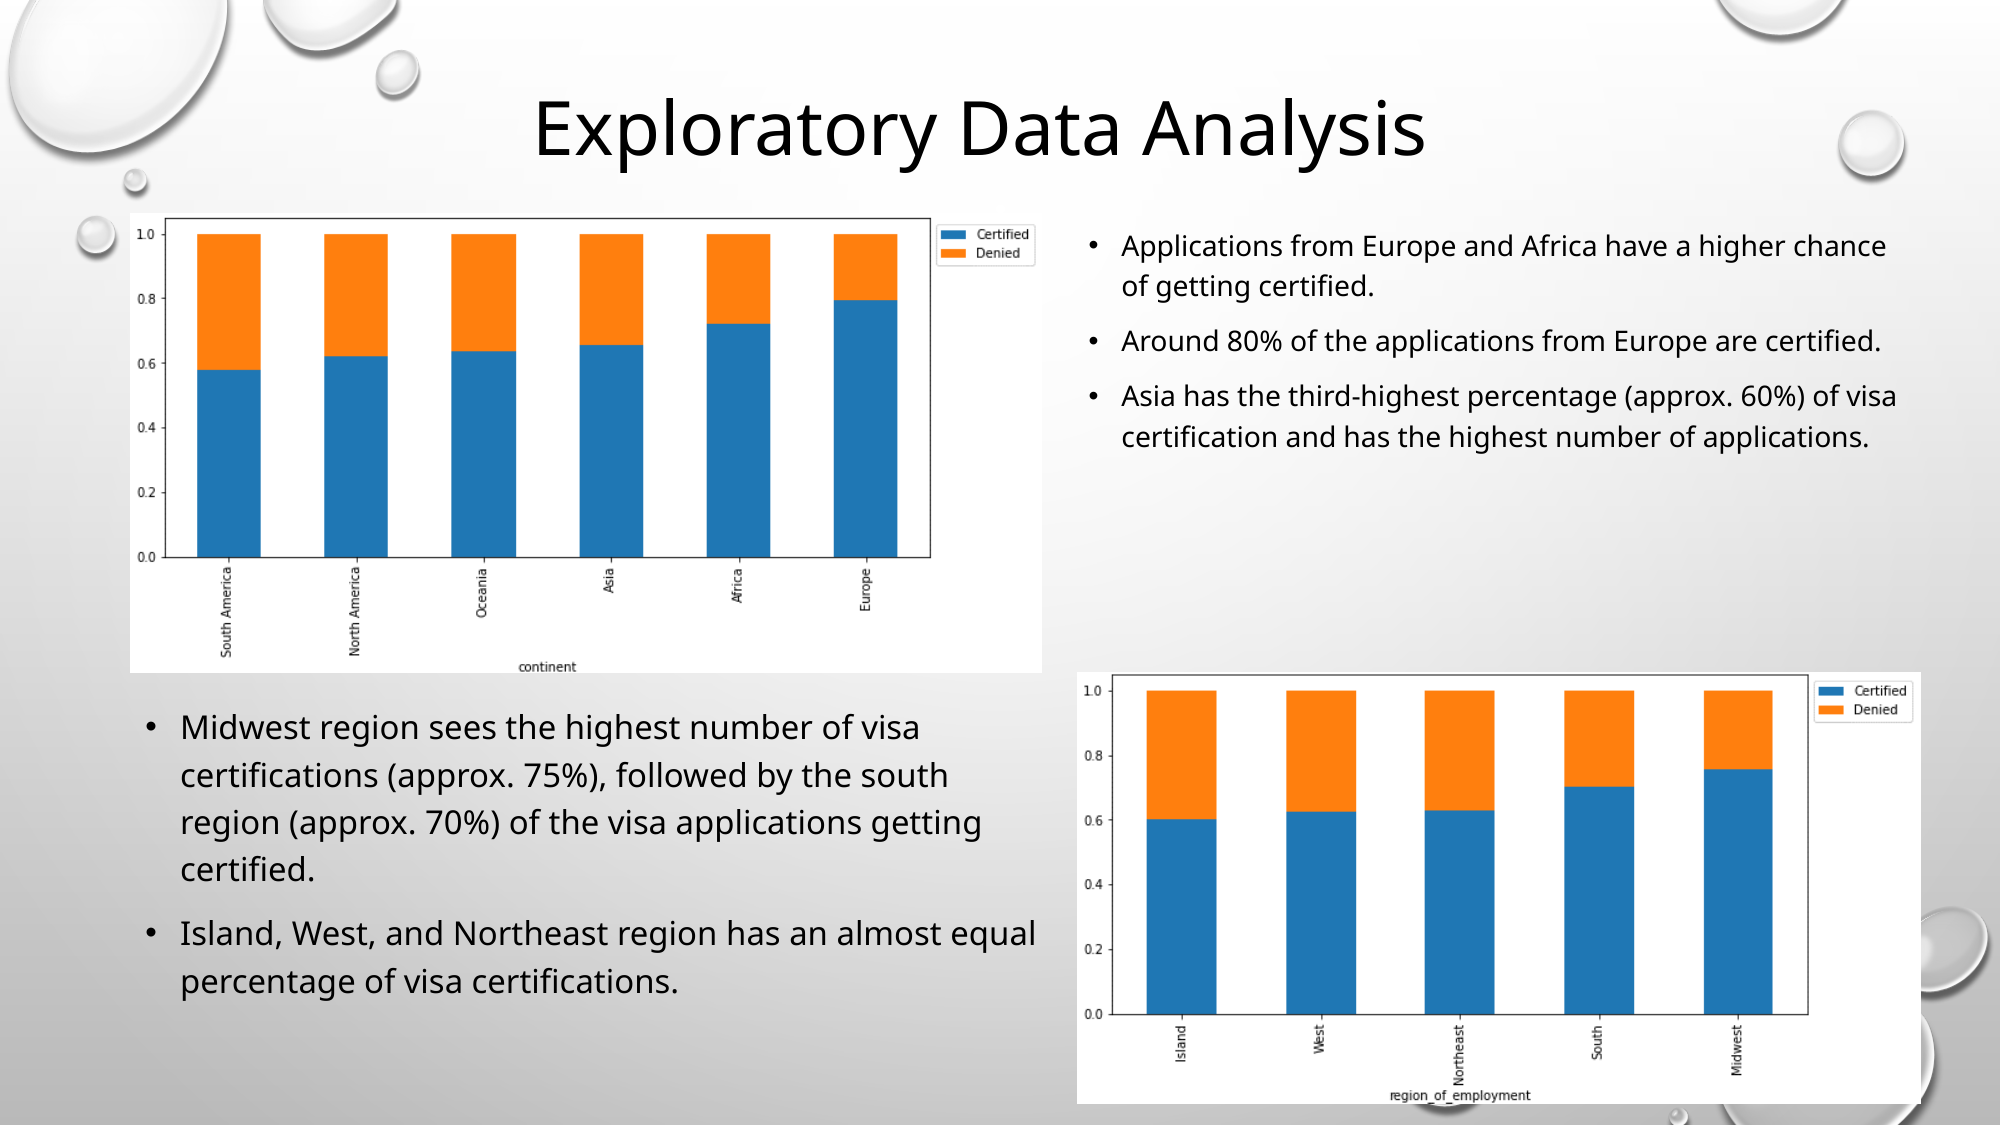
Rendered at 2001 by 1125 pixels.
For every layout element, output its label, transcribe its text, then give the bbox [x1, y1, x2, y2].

title Exploratory Data Analysis [130, 0, 1831, 262]
list Midwest region sees the highest number of visa certifications (approx. 75%), followed by the south region (approx. 70%) of the visa applications getting certified. Island, West, and Northeast region has an almost equal percentage of visa certifications. [130, 691, 1071, 1010]
picture [0, 0, 2000, 1125]
text_box Applications from Europe and Africa have a higher chance of getting certified. Around 80% of the applications from Europe are certified. Asia has the third-highest percentage (approx. 60%) of visa certification and has the highest number of applications. [1073, 213, 1924, 532]
